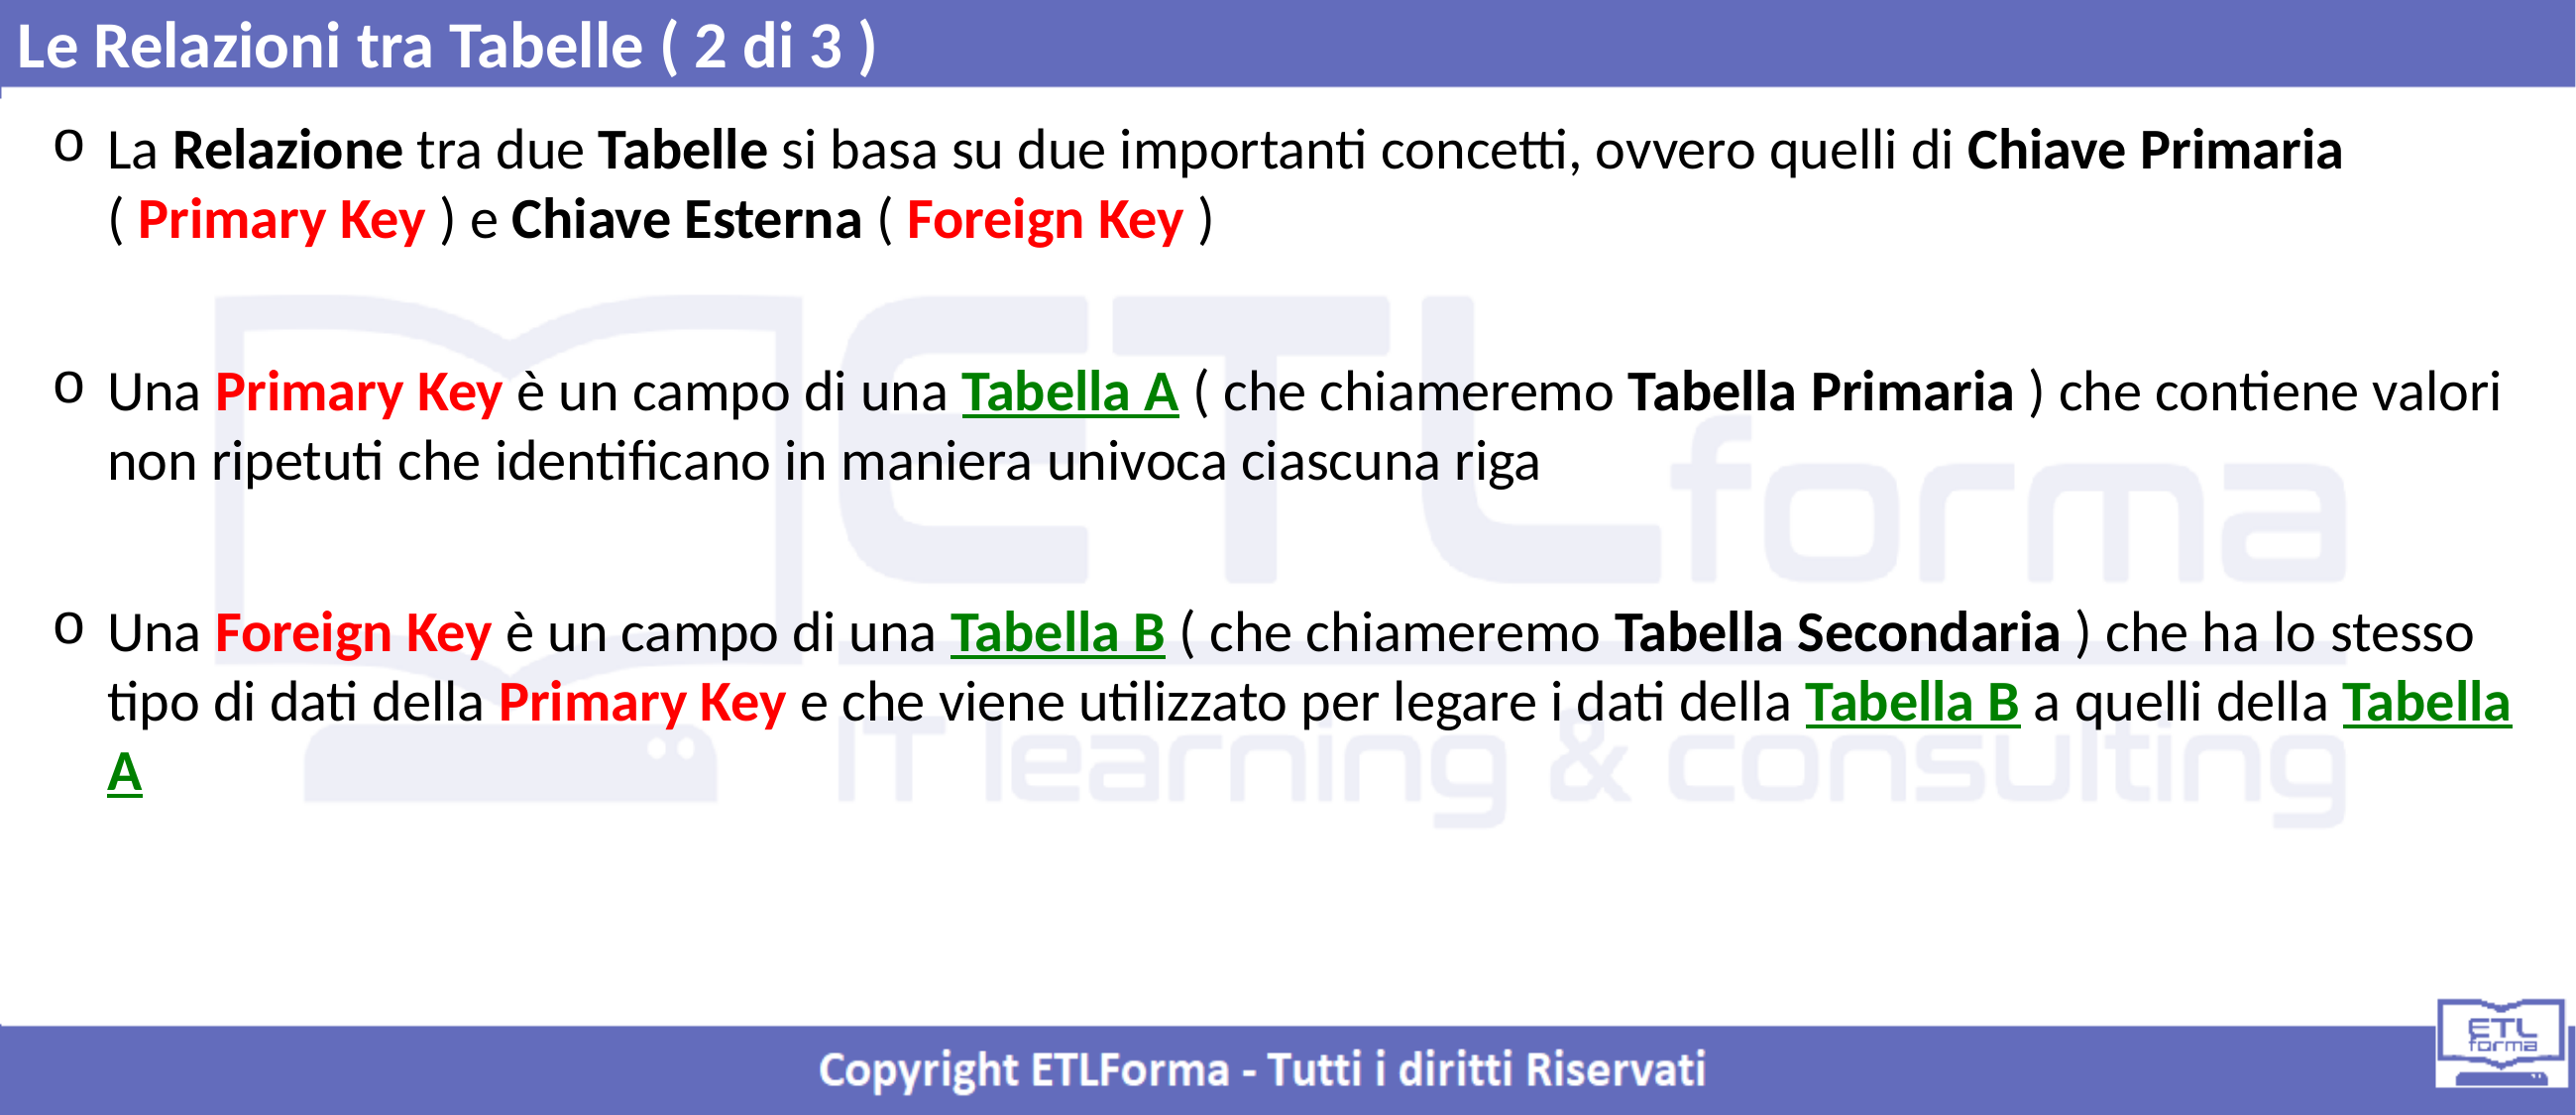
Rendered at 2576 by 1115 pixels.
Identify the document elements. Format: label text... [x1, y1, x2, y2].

text_box Le Relazioni tra Tabelle ( 2 di 3 ) [3, 0, 2552, 65]
text_box La Relazione tra due Tabelle si basa su due importanti concetti, ovvero quelli di Chiave Primaria ( Primary Key ) e Chiave Esterna ( Foreign Key ) Una Primary Key è un campo di una Tabella A ( che chiameremo Tabella Primaria ) che contiene valori non ripetuti che identificano in maniera univoca ciascuna riga Una Foreign Key è un campo di una Tabella B ( che chiameremo Tabella Secondaria ) che ha lo stesso tipo di dati della Primary Key e che viene utilizzato per legare i dati della Tabella B a quelli della Tabella A [18, 105, 2527, 808]
